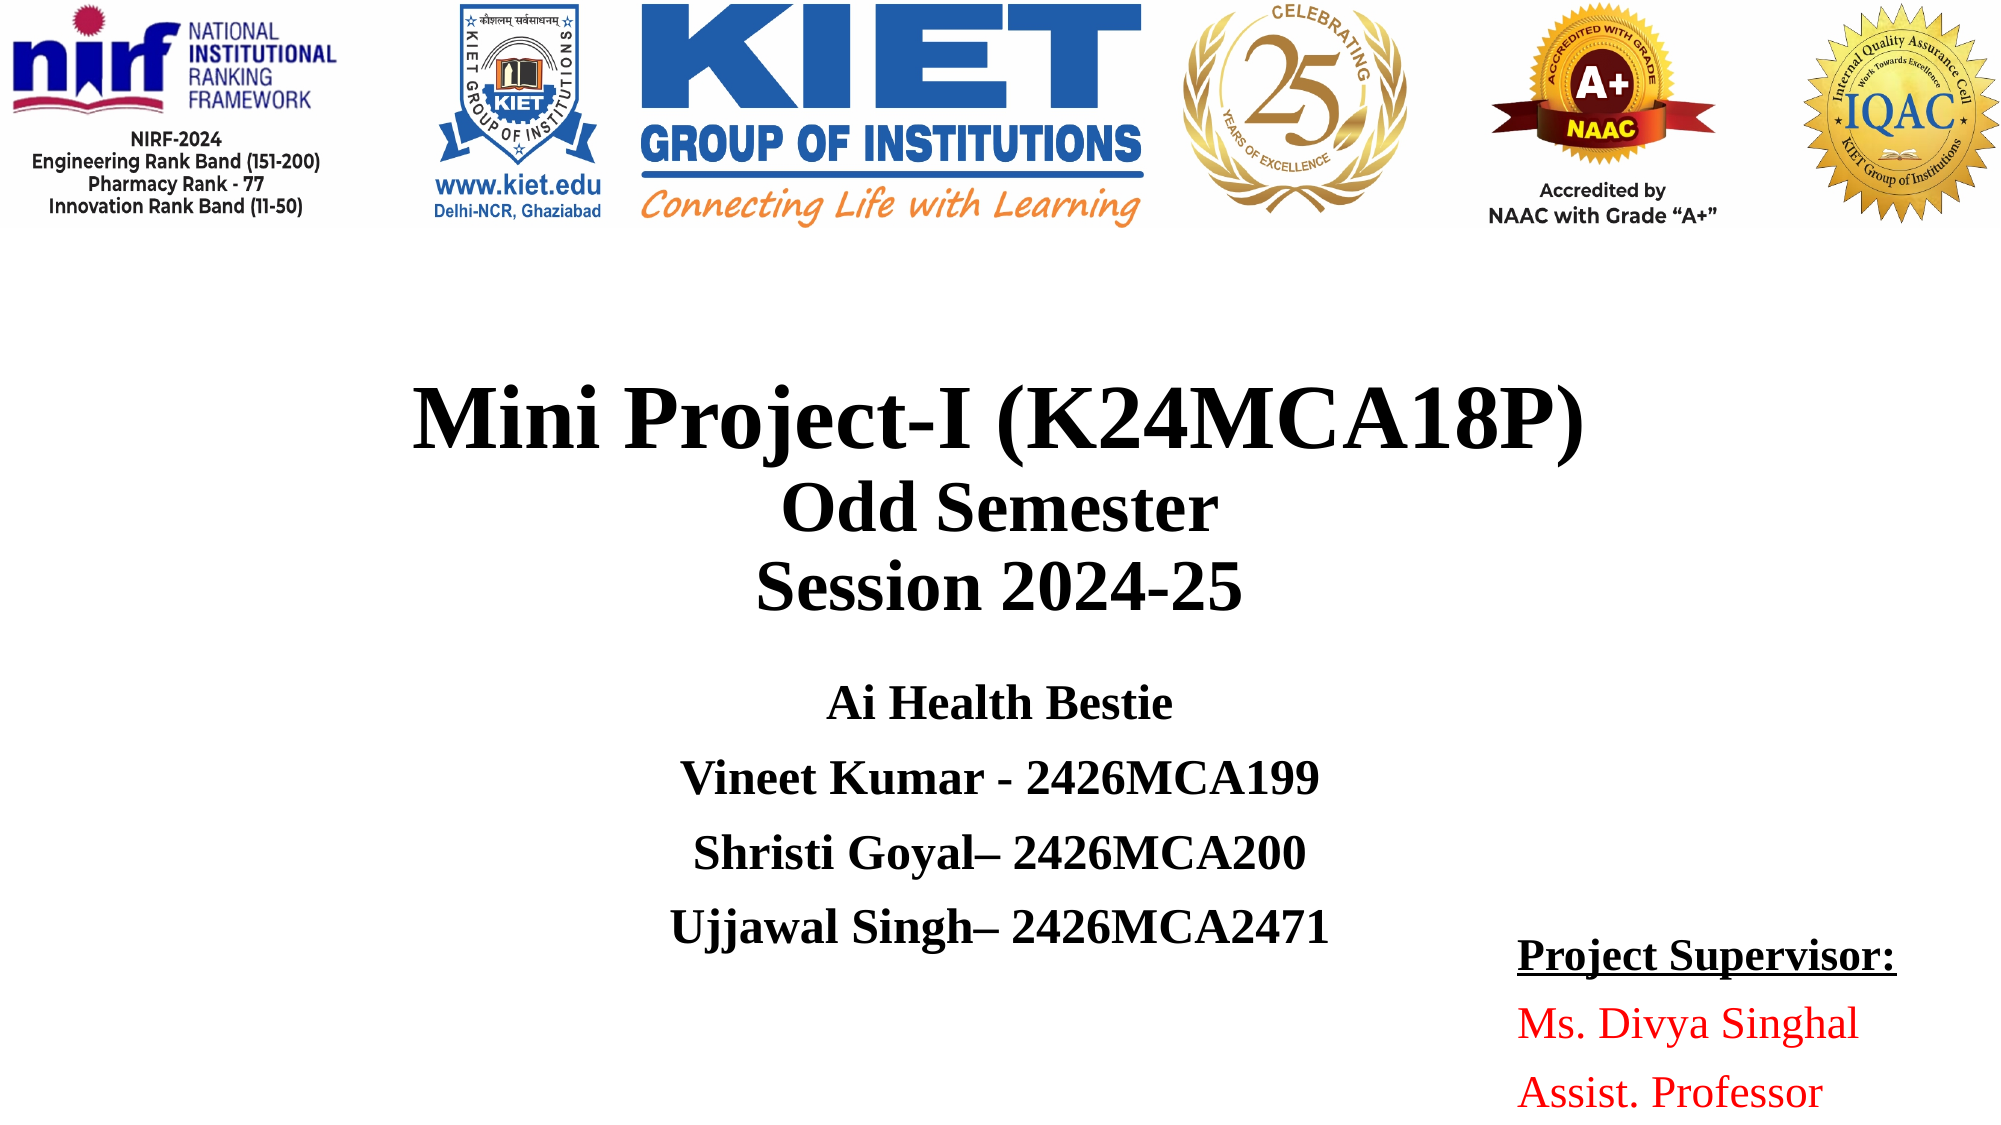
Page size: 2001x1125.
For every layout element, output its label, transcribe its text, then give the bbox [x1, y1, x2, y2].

picture [0, 0, 2000, 228]
title Mini Project-I (K24MCA18P) Odd Semester Session 2024-25 [249, 339, 1750, 634]
text_box Project Supervisor: Ms. Divya Singhal Assist. Professor [1502, 924, 2000, 1125]
text_box [249, 784, 1750, 910]
subtitle Ai Health Bestie Vineet Kumar - 2426MCA199 Shristi Goyal– 2426MCA200 Ujjawal Singh– 2426MCA2471 [249, 910, 1750, 977]
subtitle Ai Health Bestie Vineet Kumar - 2426MCA199 Shristi Goyal– 2426MCA200 Ujjawal Singh– 2426MCA2471 [249, 668, 1750, 784]
